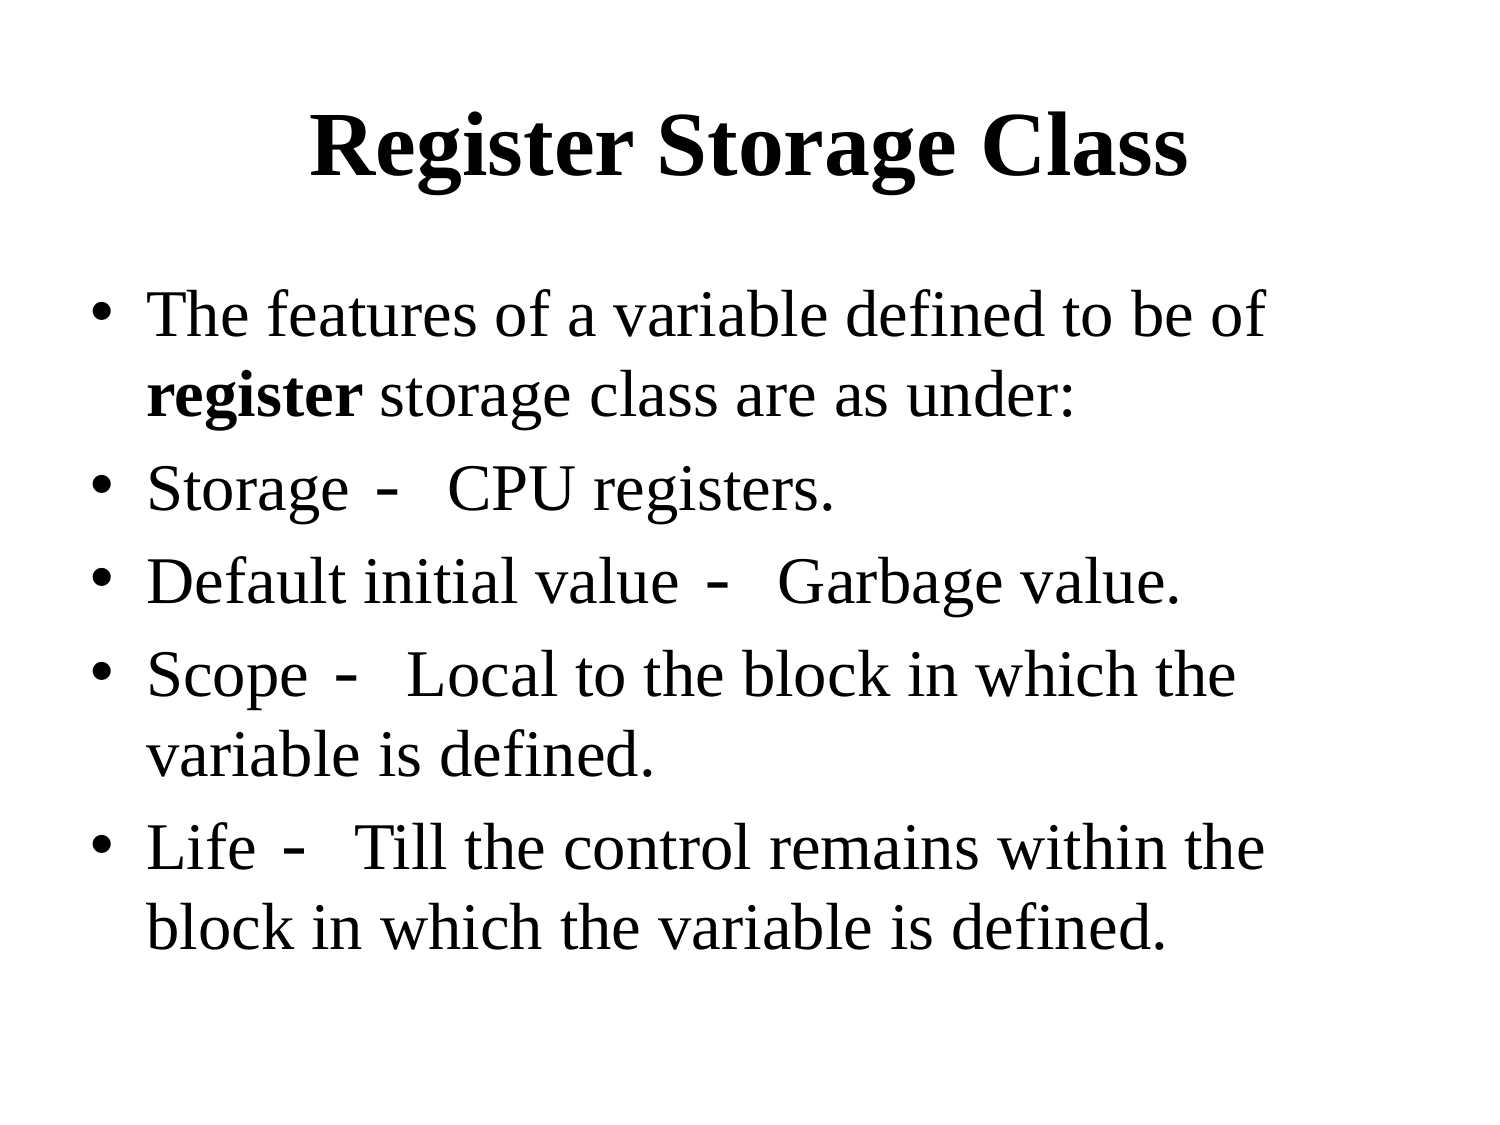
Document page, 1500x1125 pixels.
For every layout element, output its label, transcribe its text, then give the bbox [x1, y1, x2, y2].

title Register Storage Class [75, 45, 1425, 233]
list The features of a variable defined to be of register storage class are as under: Storage - CPU registers. Default initial value - Garbage value. Scope - Local to the block in which the variable is defined. Life - Till the control remains within the block in which the variable is defined. [75, 262, 1425, 1005]
